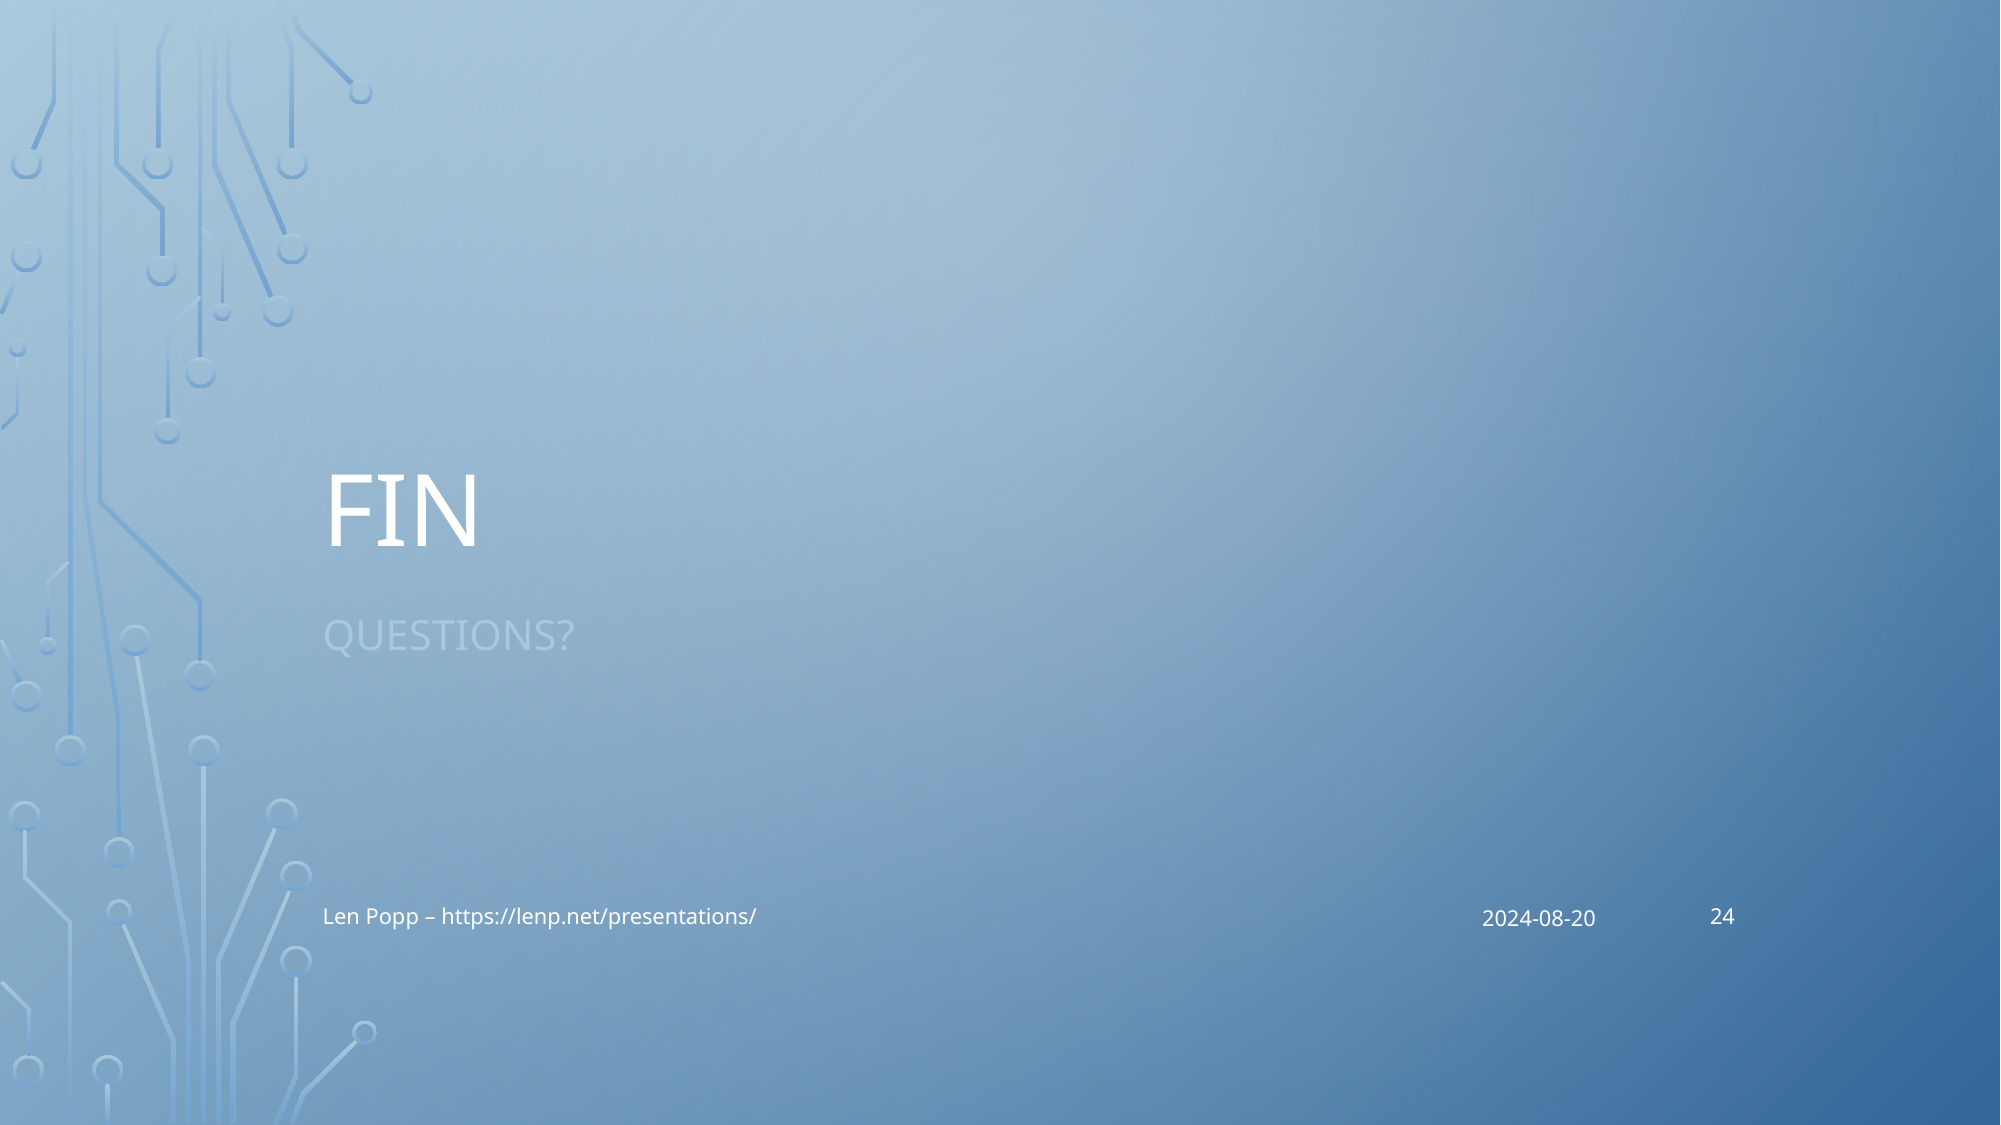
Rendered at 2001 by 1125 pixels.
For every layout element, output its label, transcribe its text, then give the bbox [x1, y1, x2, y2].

footer Len Popp – https://lenp.net/presentations/ [307, 887, 1149, 948]
title FIN [307, 184, 1750, 576]
subtitle Questions? [307, 590, 1750, 863]
slide_number 24 [1623, 887, 1750, 948]
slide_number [1161, 887, 1611, 948]
